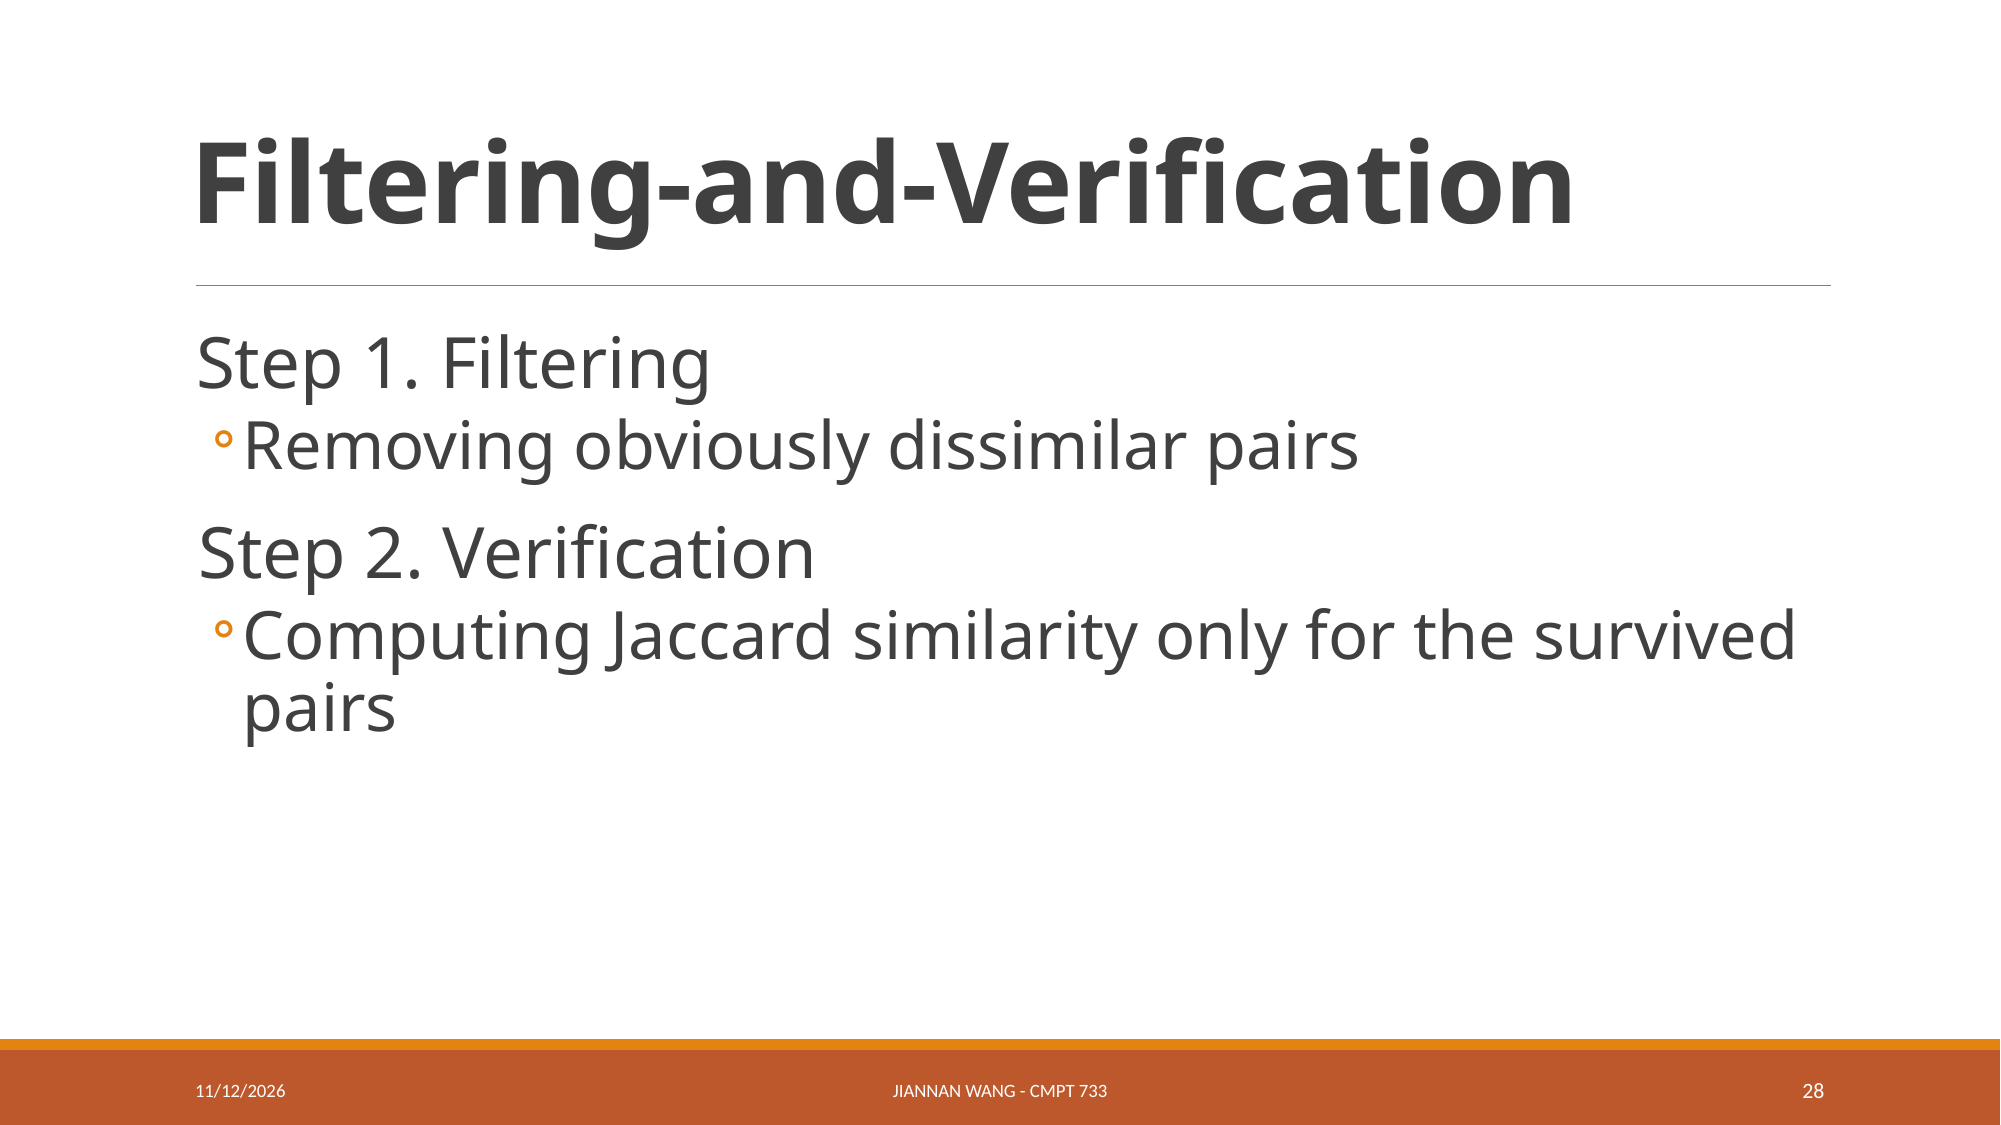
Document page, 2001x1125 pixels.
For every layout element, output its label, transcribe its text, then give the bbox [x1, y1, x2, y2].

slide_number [180, 1059, 586, 1120]
slide_number 28 [1624, 1059, 1840, 1120]
footer Jiannan Wang - CMPT 733 [604, 1059, 1396, 1120]
list Step 1. Filtering Removing obviously dissimilar pairs Step 2. Verification Computing Jaccard similarity only for the survived pairs [180, 319, 1830, 980]
title Filtering-and-Verification [175, 16, 1826, 255]
